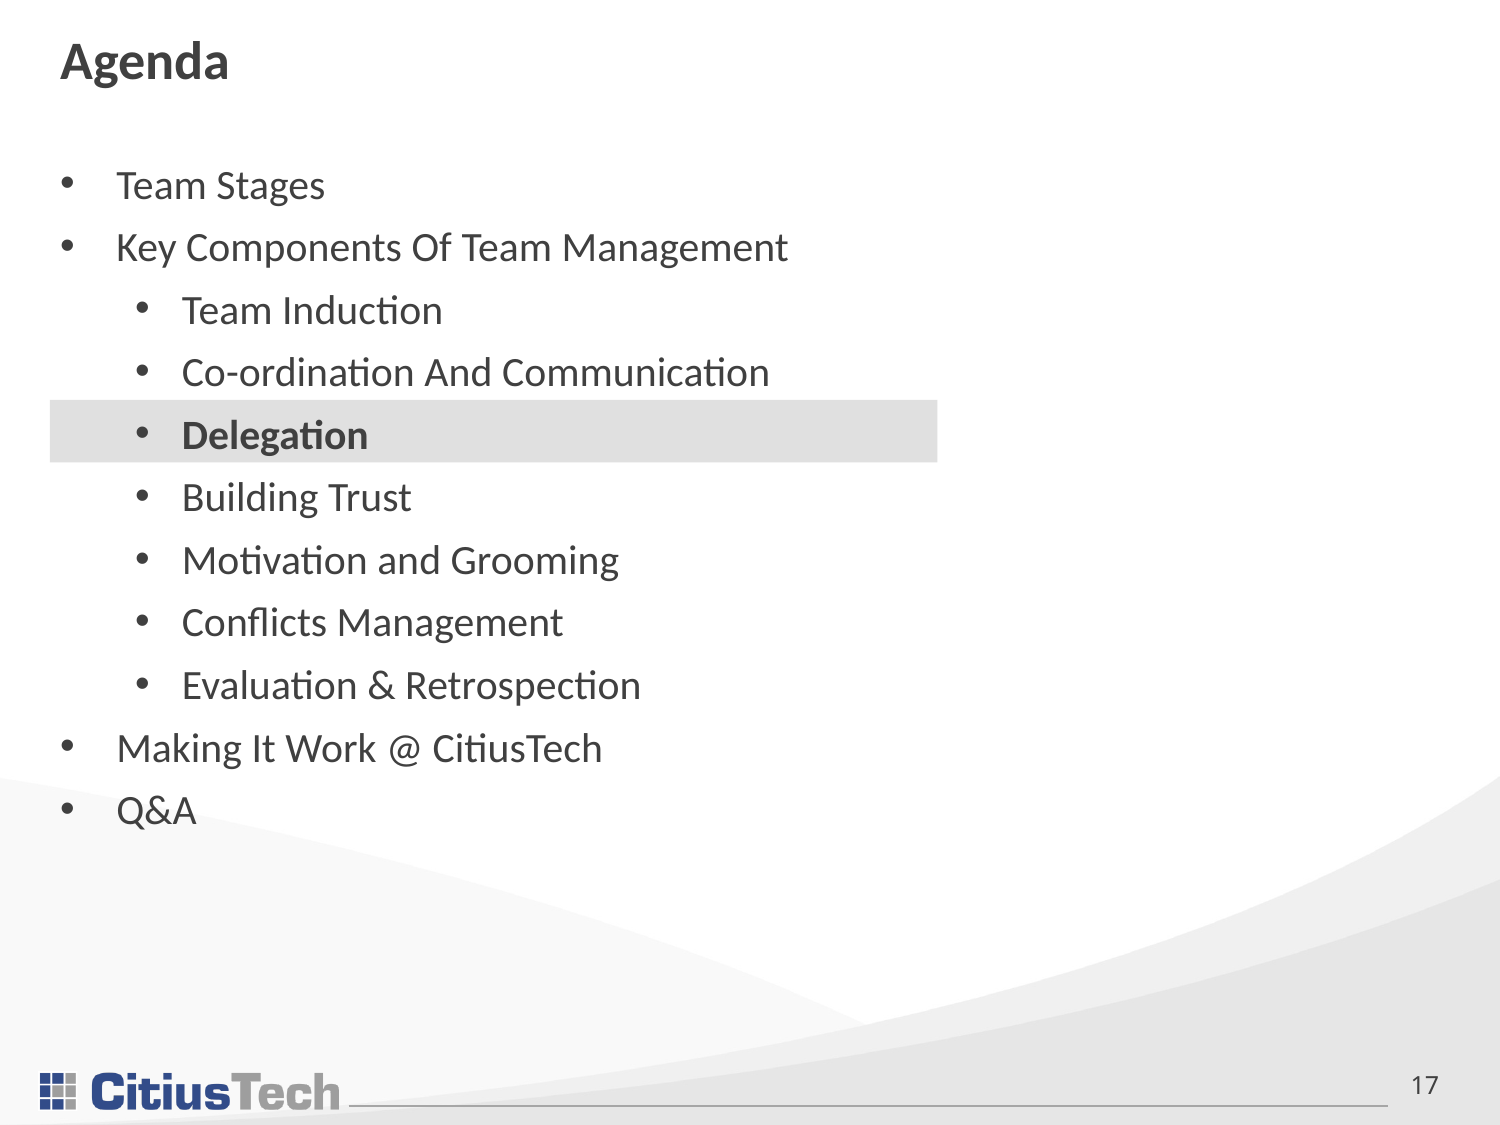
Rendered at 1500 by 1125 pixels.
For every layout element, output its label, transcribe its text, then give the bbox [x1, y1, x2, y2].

picture [0, 0, 1500, 1125]
text_box Team Stages Key Components Of Team Management Team Induction Co-ordination And Communication Delegation Building Trust Motivation and Grooming Conflicts Management Evaluation & Retrospection Making It Work @ CitiusTech Q&A [44, 149, 1408, 960]
title Agenda [45, 18, 1450, 113]
